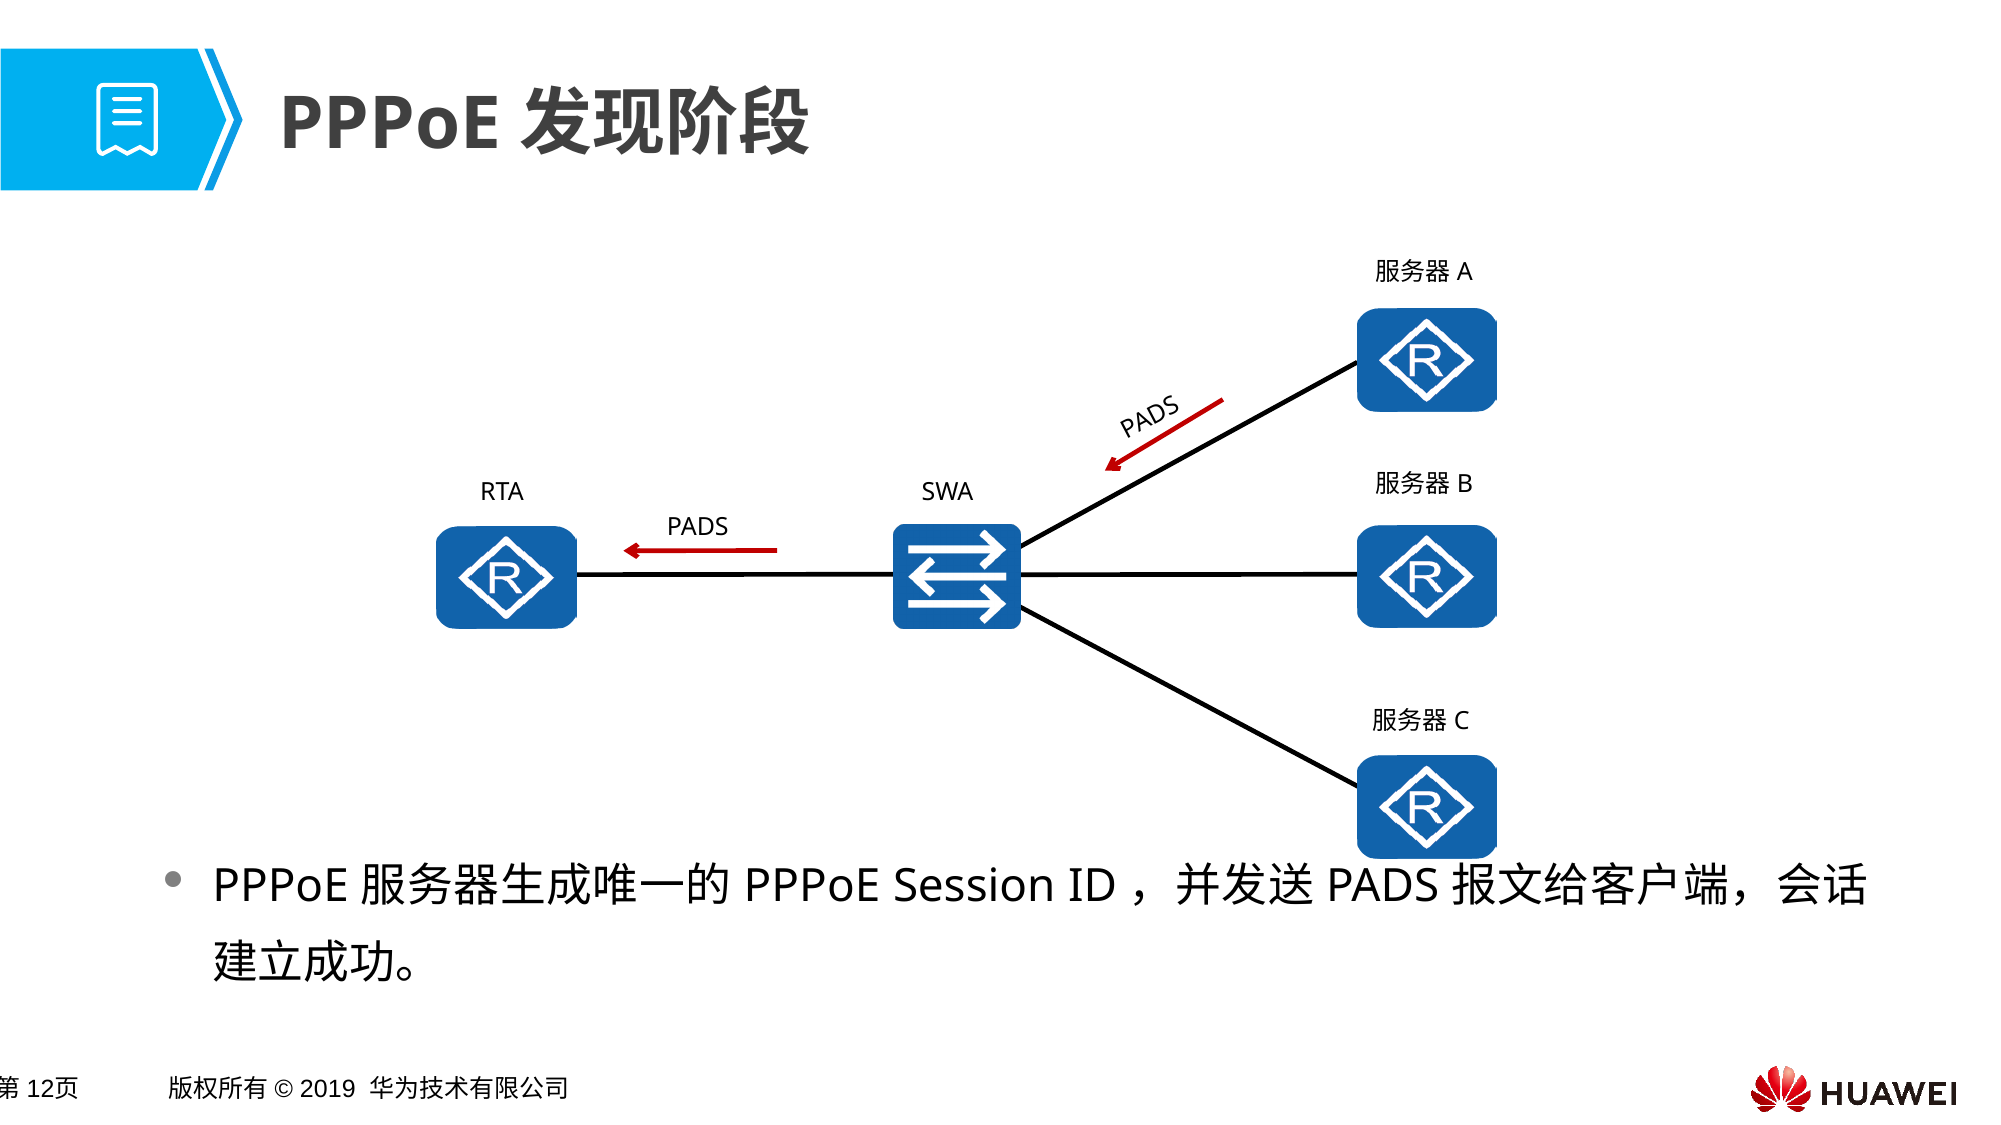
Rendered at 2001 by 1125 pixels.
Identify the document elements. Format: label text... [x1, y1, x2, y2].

text_box 服务器B [1363, 467, 1542, 498]
text_box 服务器A [1306, 255, 1542, 286]
text_box PADS [652, 503, 744, 548]
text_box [990, 361, 1358, 563]
picture [892, 523, 1021, 629]
list PPPoE服务器生成唯一的PPPoE Session ID，并发送PADS报文给客户端，会话建立成功。 [149, 213, 1883, 983]
title PPPoE发现阶段 [261, 67, 1875, 173]
text_box 服务器C [1386, 704, 1542, 735]
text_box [1002, 597, 1382, 799]
picture [436, 526, 577, 630]
picture [1356, 525, 1498, 629]
picture [1751, 1066, 1956, 1112]
picture [1356, 308, 1498, 412]
picture [1356, 755, 1498, 859]
text_box SWA [906, 467, 985, 513]
text_box RTA [465, 467, 539, 513]
